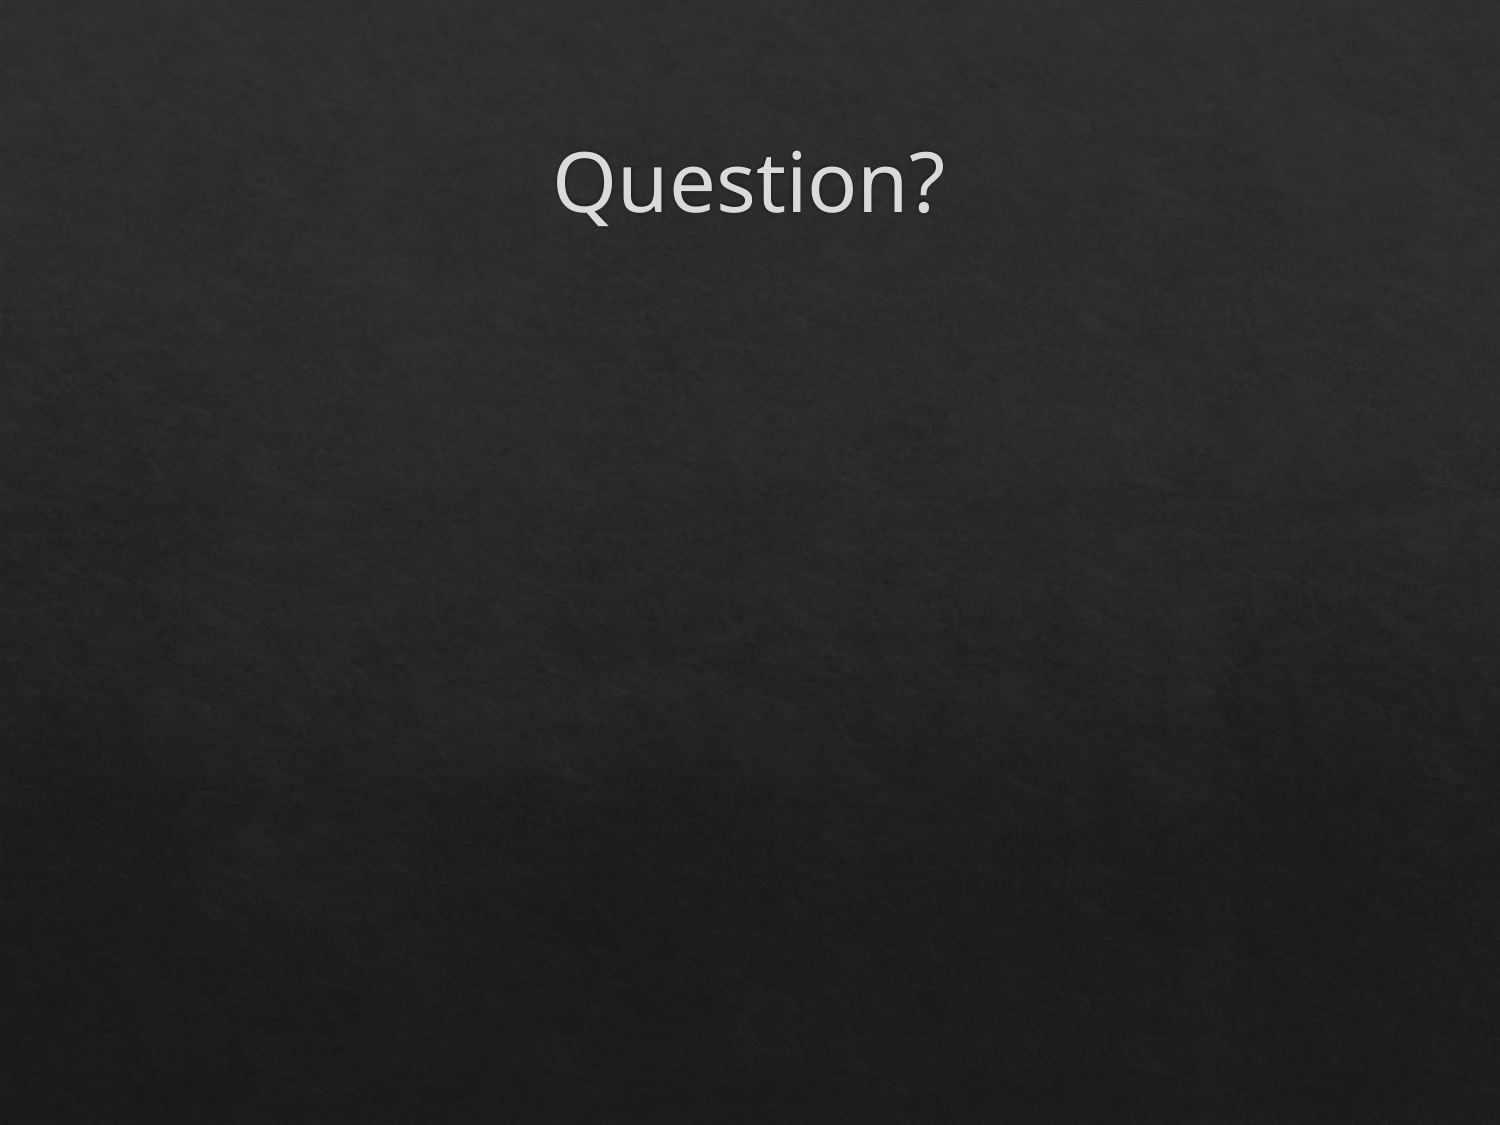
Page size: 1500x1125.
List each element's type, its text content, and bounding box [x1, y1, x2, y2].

title Question? [112, 99, 1387, 260]
